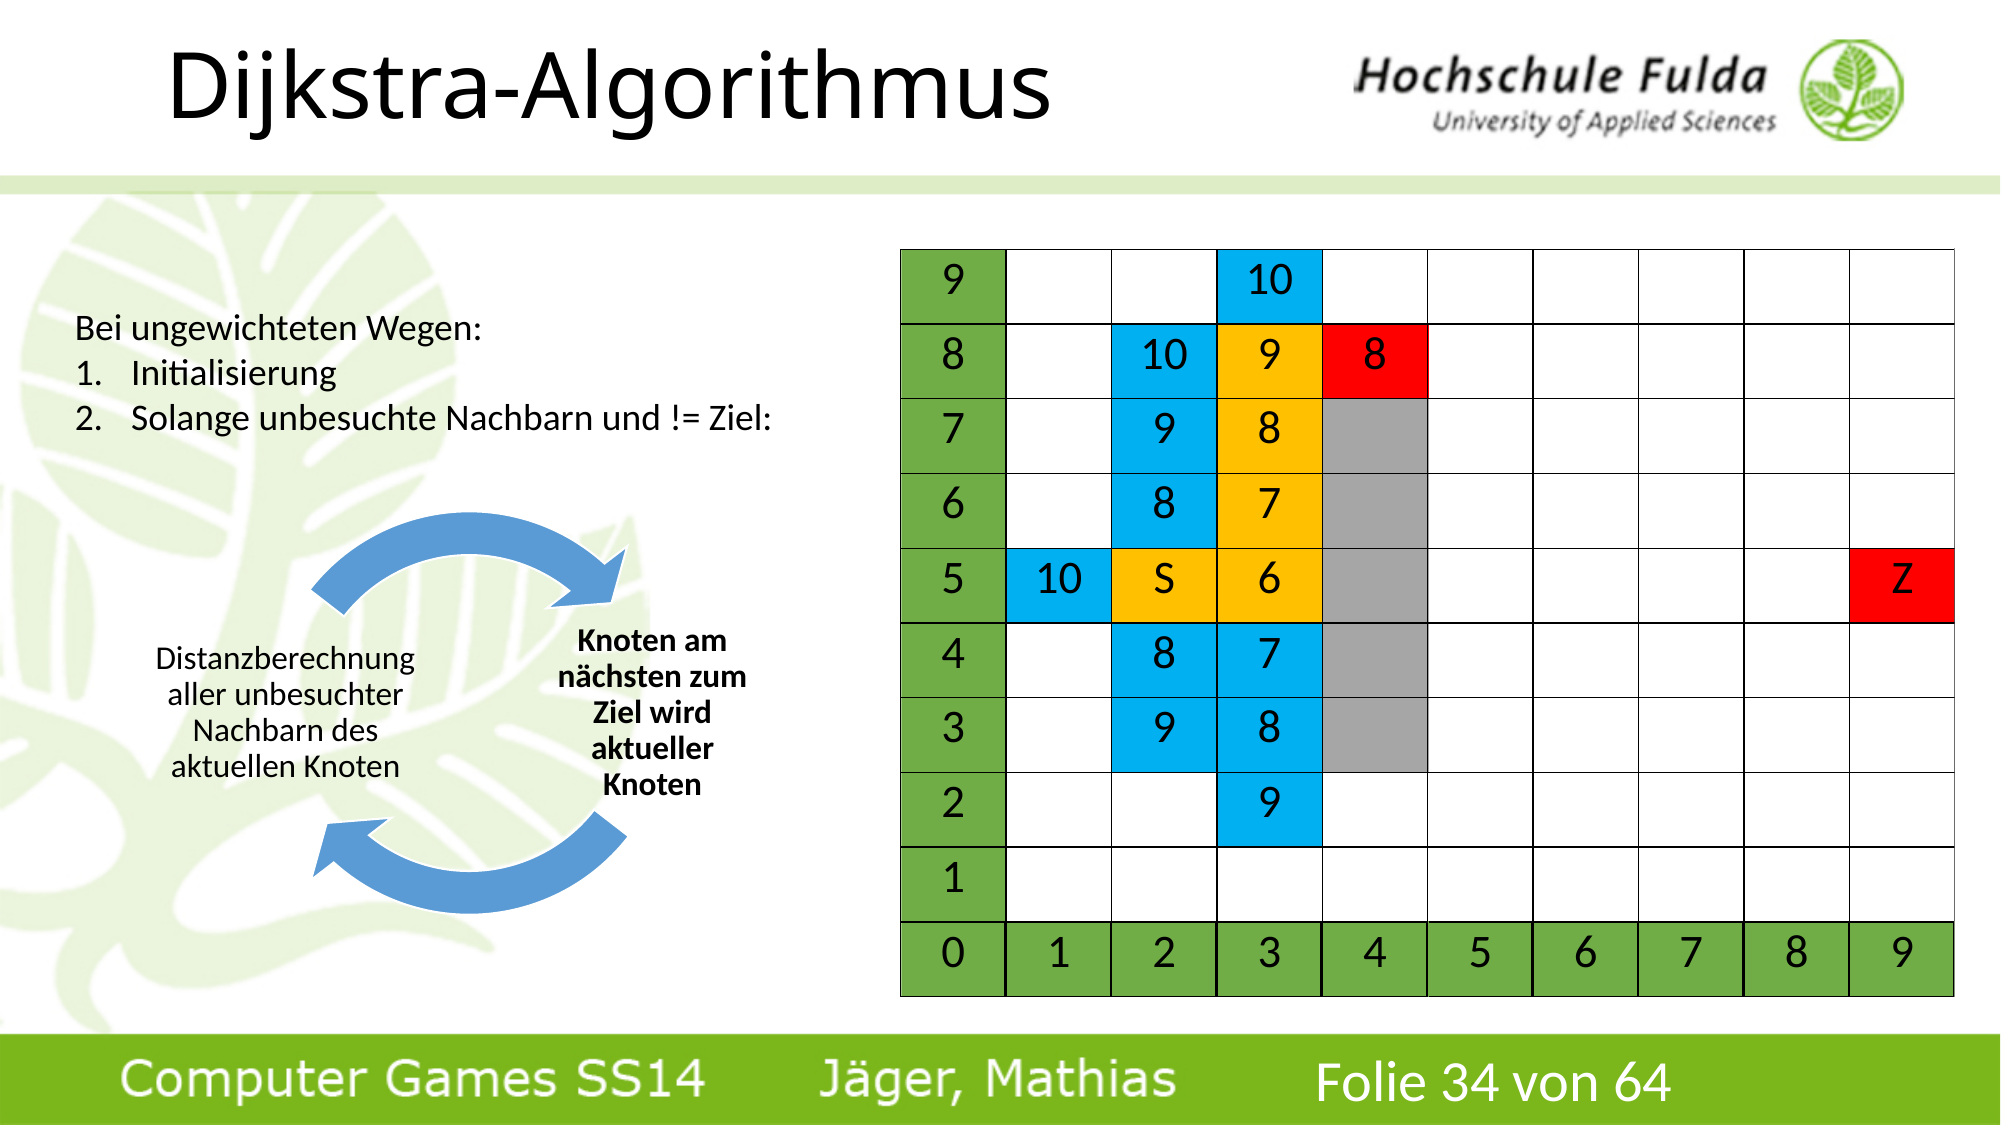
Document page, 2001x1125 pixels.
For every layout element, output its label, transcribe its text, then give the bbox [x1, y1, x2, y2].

text_box Folie 34 von 64 [1300, 1035, 1874, 1121]
picture [0, 0, 2001, 1125]
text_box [59, 482, 839, 944]
title Dijkstra-Algorithmus [0, 0, 2000, 177]
text_box Bei ungewichteten Wegen: Initialisierung Solange unbesuchte Nachbarn und != Ziel: [59, 295, 839, 445]
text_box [899, 248, 1956, 998]
